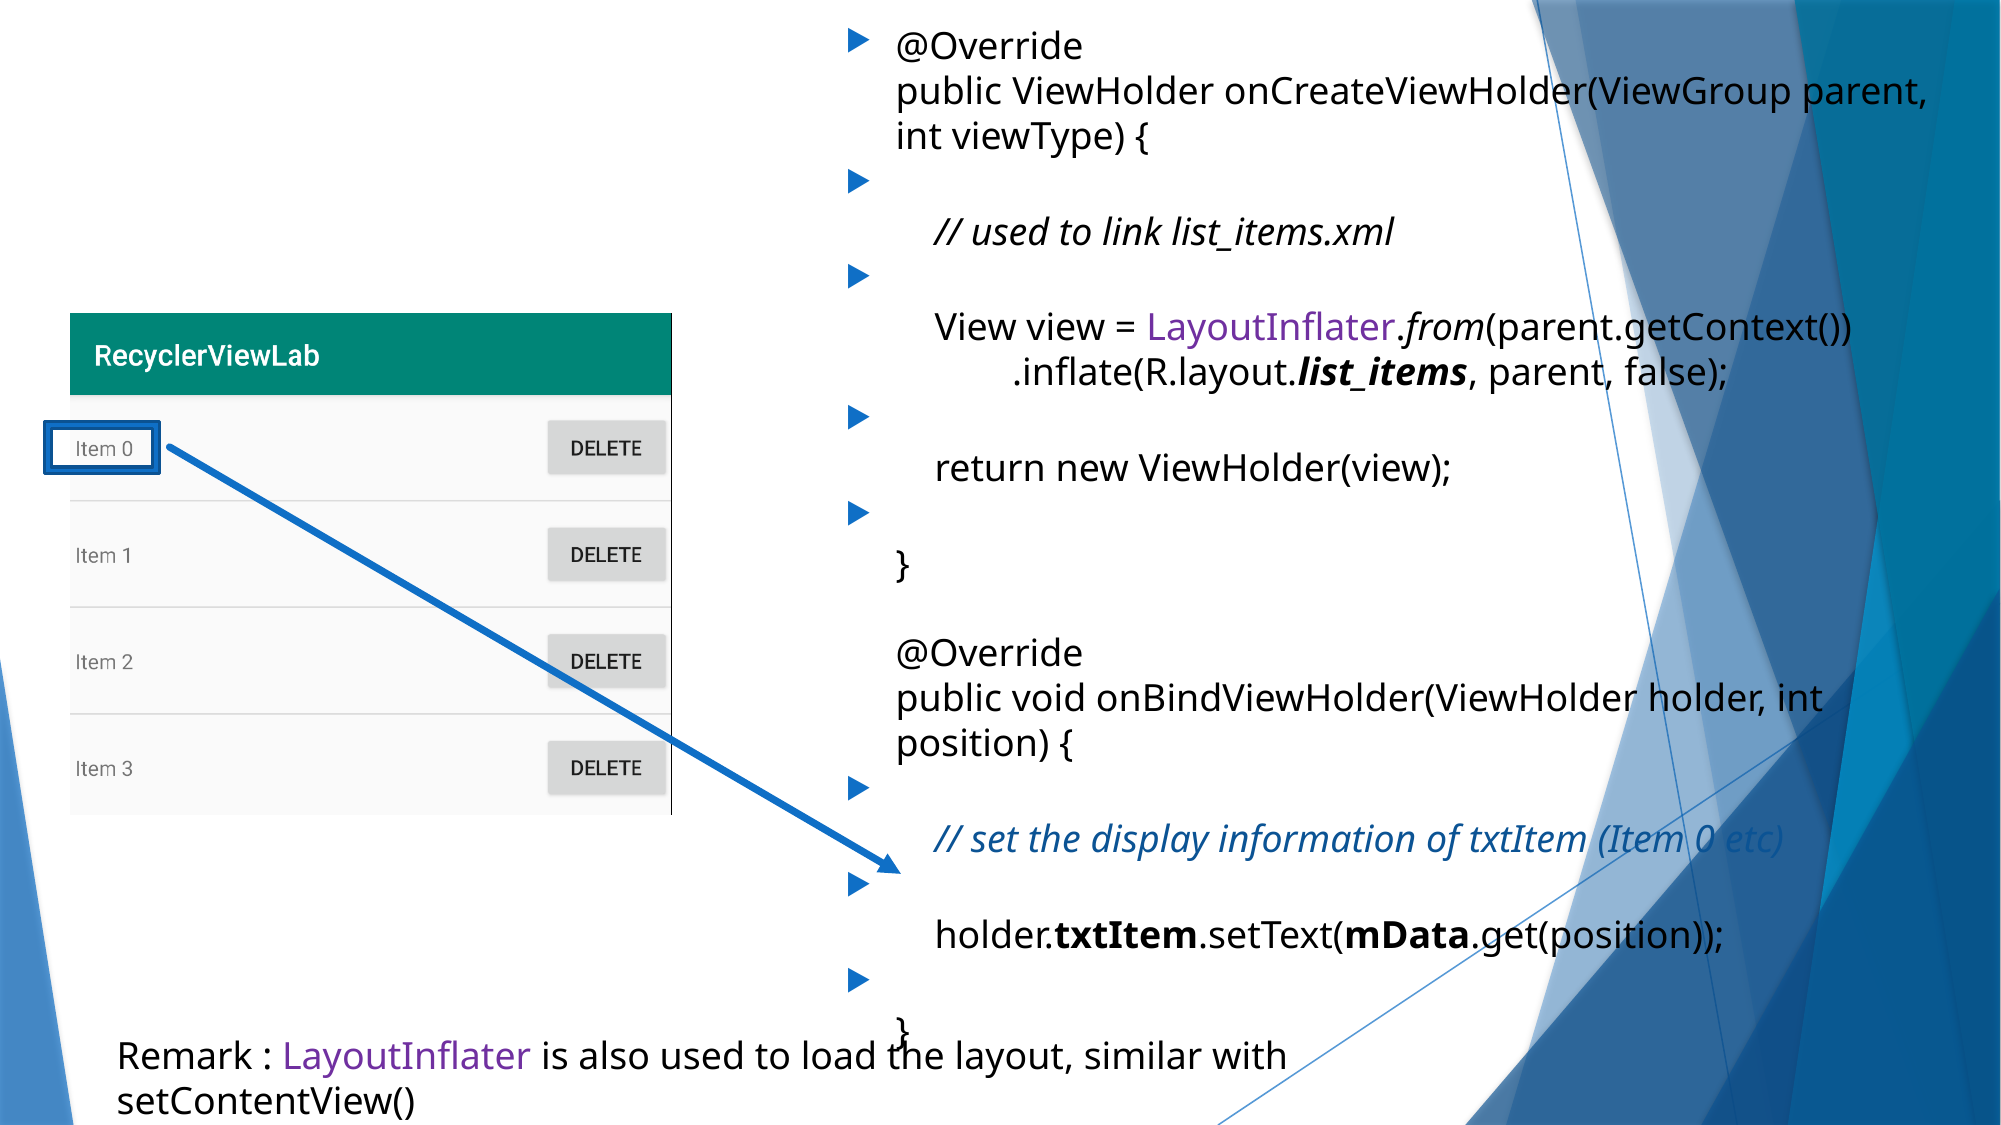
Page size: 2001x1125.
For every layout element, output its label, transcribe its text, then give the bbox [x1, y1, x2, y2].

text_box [169, 446, 902, 875]
text_box Remark : LayoutInflater is also used to load the layout, similar with setContentView() [101, 1024, 1314, 1125]
picture [69, 312, 672, 816]
text_box [43, 420, 65, 475]
list @Override public ViewHolder onCreateViewHolder(ViewGroup parent, int viewType) { // used to link list_items.xml View view = LayoutInflater.from(parent.getContext()) .inflate(R.layout.list_items, parent, false); return new ViewHolder(view); } @Override public void onBindViewHolder(ViewHolder holder, int position) { // set the display information of txtItem (Item 0 etc) holder.txtItem.setText(mData.get(position)); } [830, 0, 1991, 1101]
